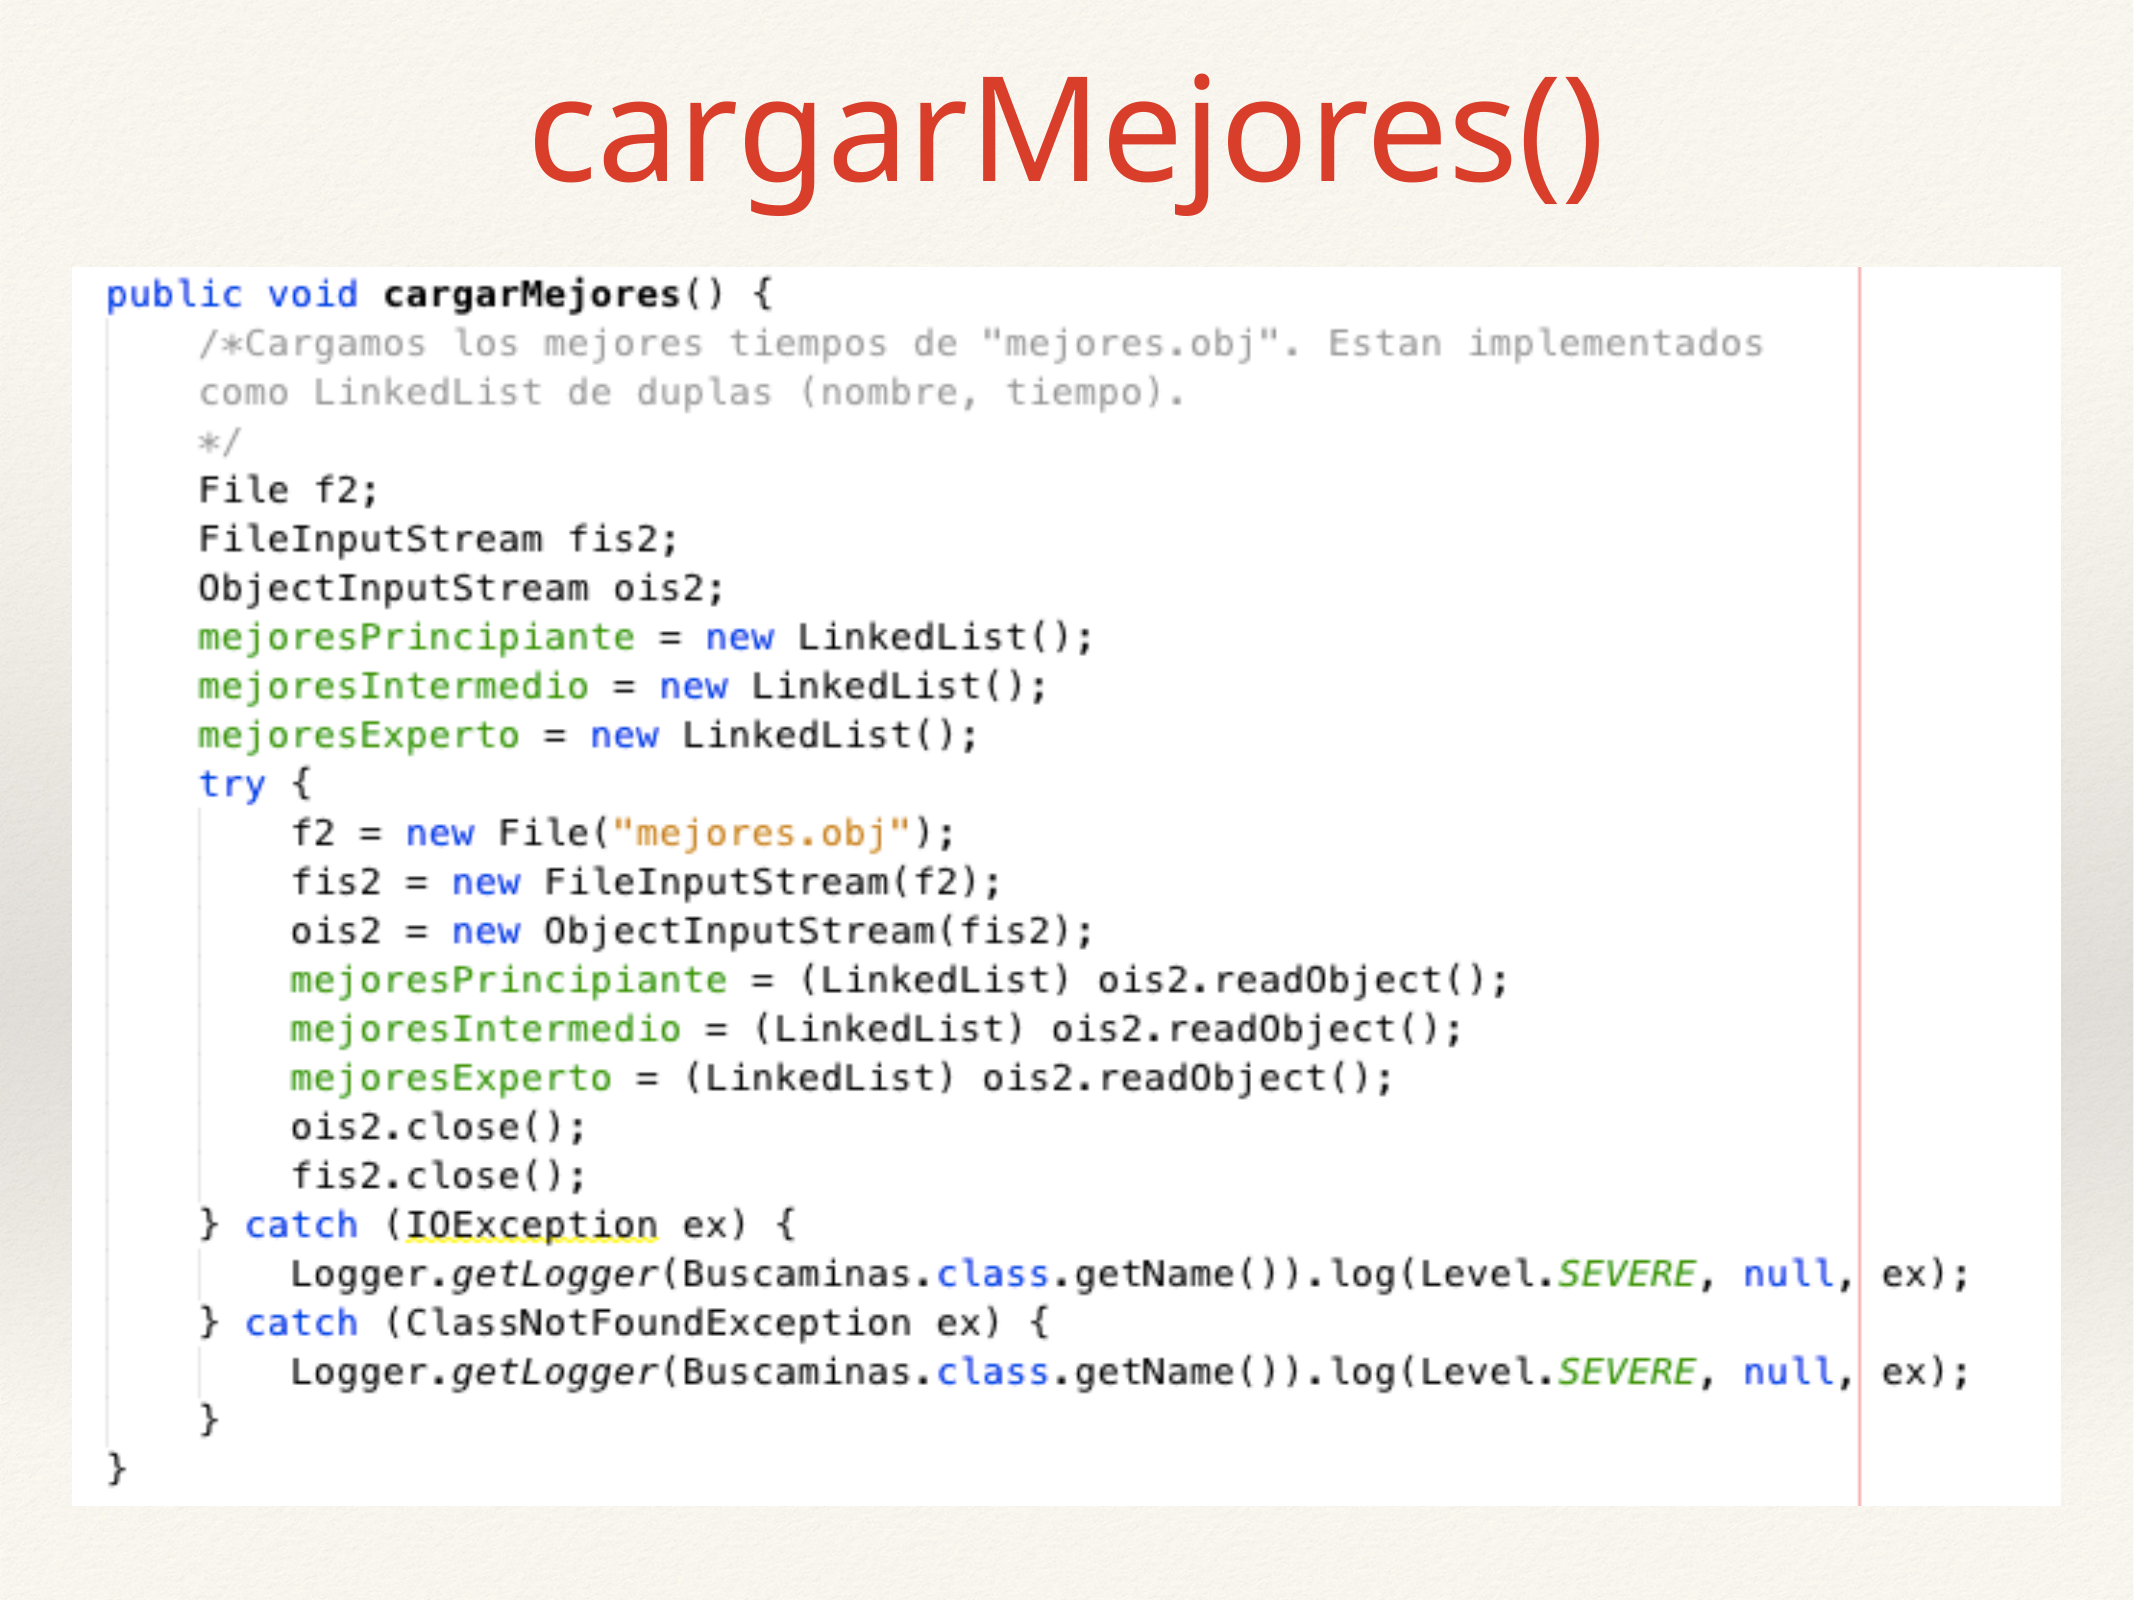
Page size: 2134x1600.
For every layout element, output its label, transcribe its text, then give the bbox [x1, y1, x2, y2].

picture [0, 0, 2134, 1600]
title cargarMejores() [82, 33, 2051, 235]
